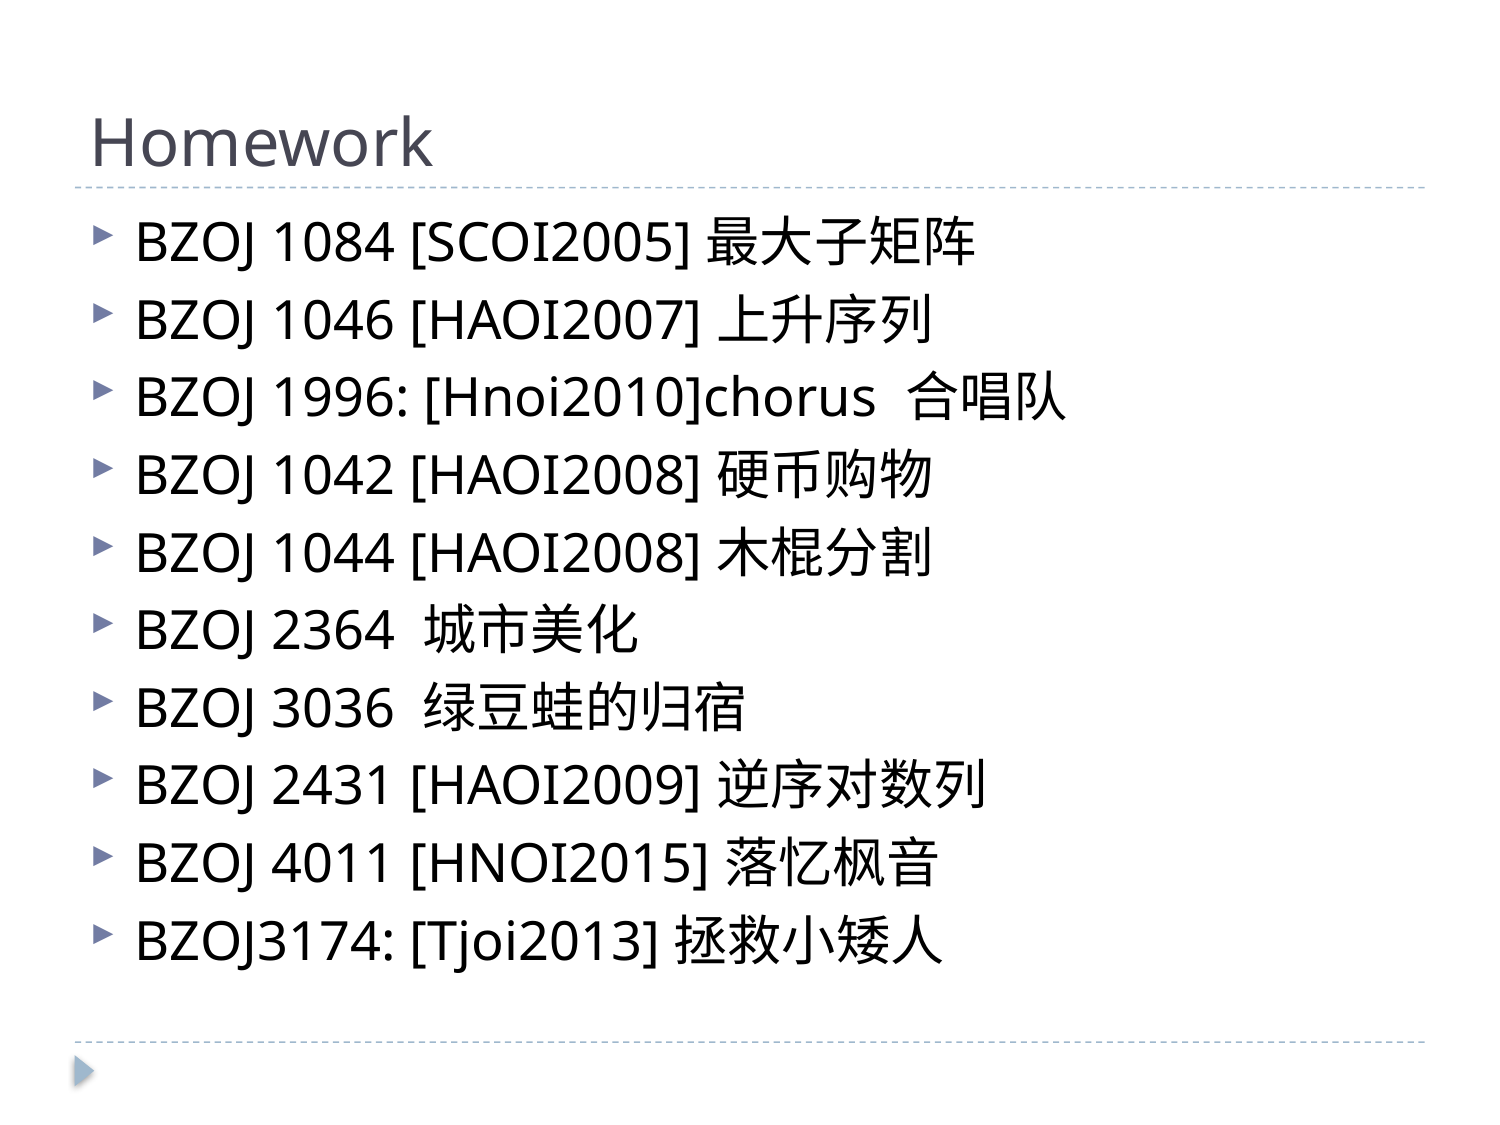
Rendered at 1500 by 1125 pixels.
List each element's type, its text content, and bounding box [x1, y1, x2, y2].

list BZOJ 1084 [SCOI2005]最大子矩阵 BZOJ 1046 [HAOI2007]上升序列 BZOJ 1996: [Hnoi2010]chorus 合唱队 BZOJ 1042 [HAOI2008]硬币购物 BZOJ 1044 [HAOI2008]木棍分割 BZOJ 2364 城市美化 BZOJ 3036 绿豆蛙的归宿 BZOJ 2431 [HAOI2009]逆序对数列 BZOJ 4011 [HNOI2015]落忆枫音 BZOJ3174: [Tjoi2013]拯救小矮人 [75, 200, 1425, 1010]
title Homework [75, 24, 1425, 188]
